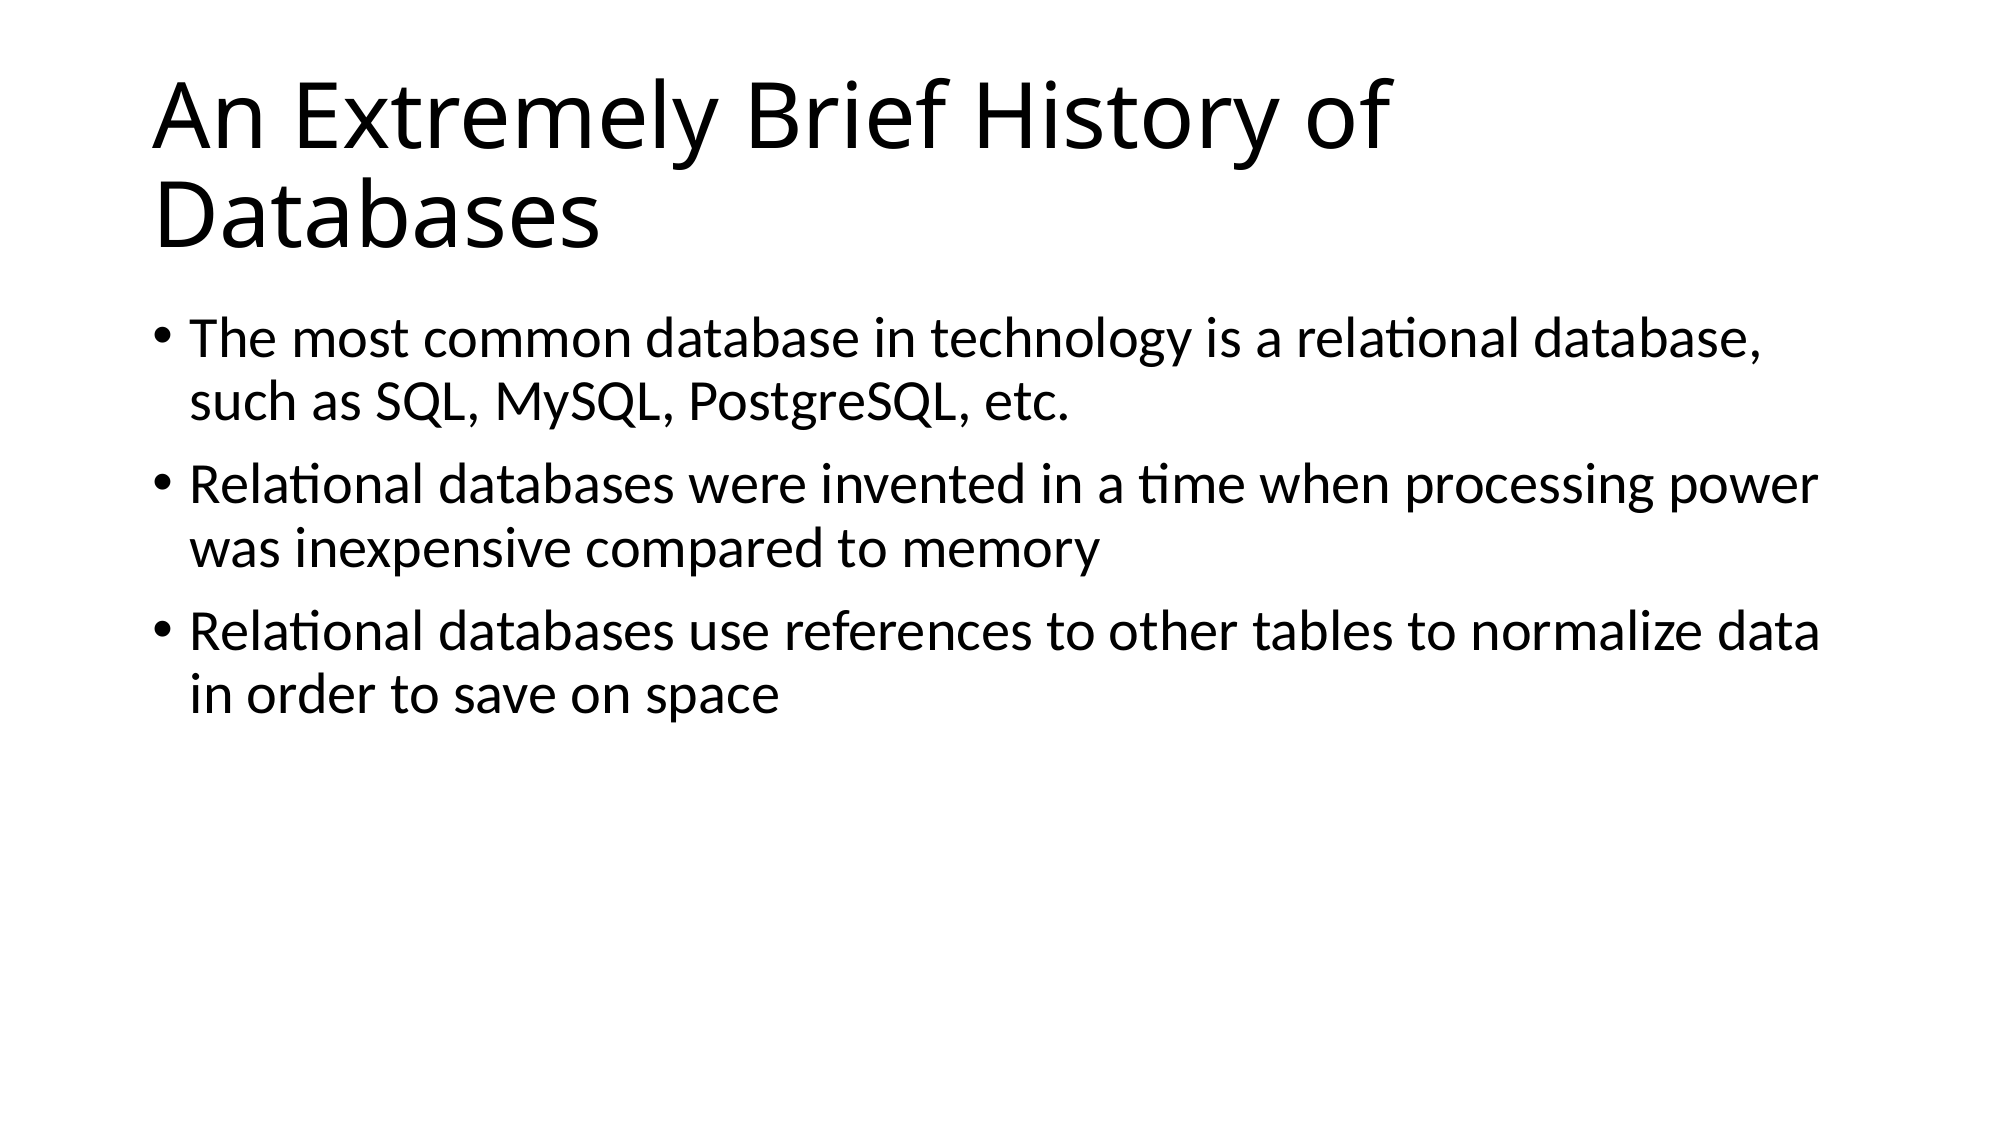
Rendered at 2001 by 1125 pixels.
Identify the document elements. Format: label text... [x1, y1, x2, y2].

title An Extremely Brief History of Databases [137, 59, 1863, 278]
list The most common database in technology is a relational database, such as SQL, MySQL, PostgreSQL, etc. Relational databases were invented in a time when processing power was inexpensive compared to memory Relational databases use references to other tables to normalize data in order to save on space [137, 299, 1863, 1014]
